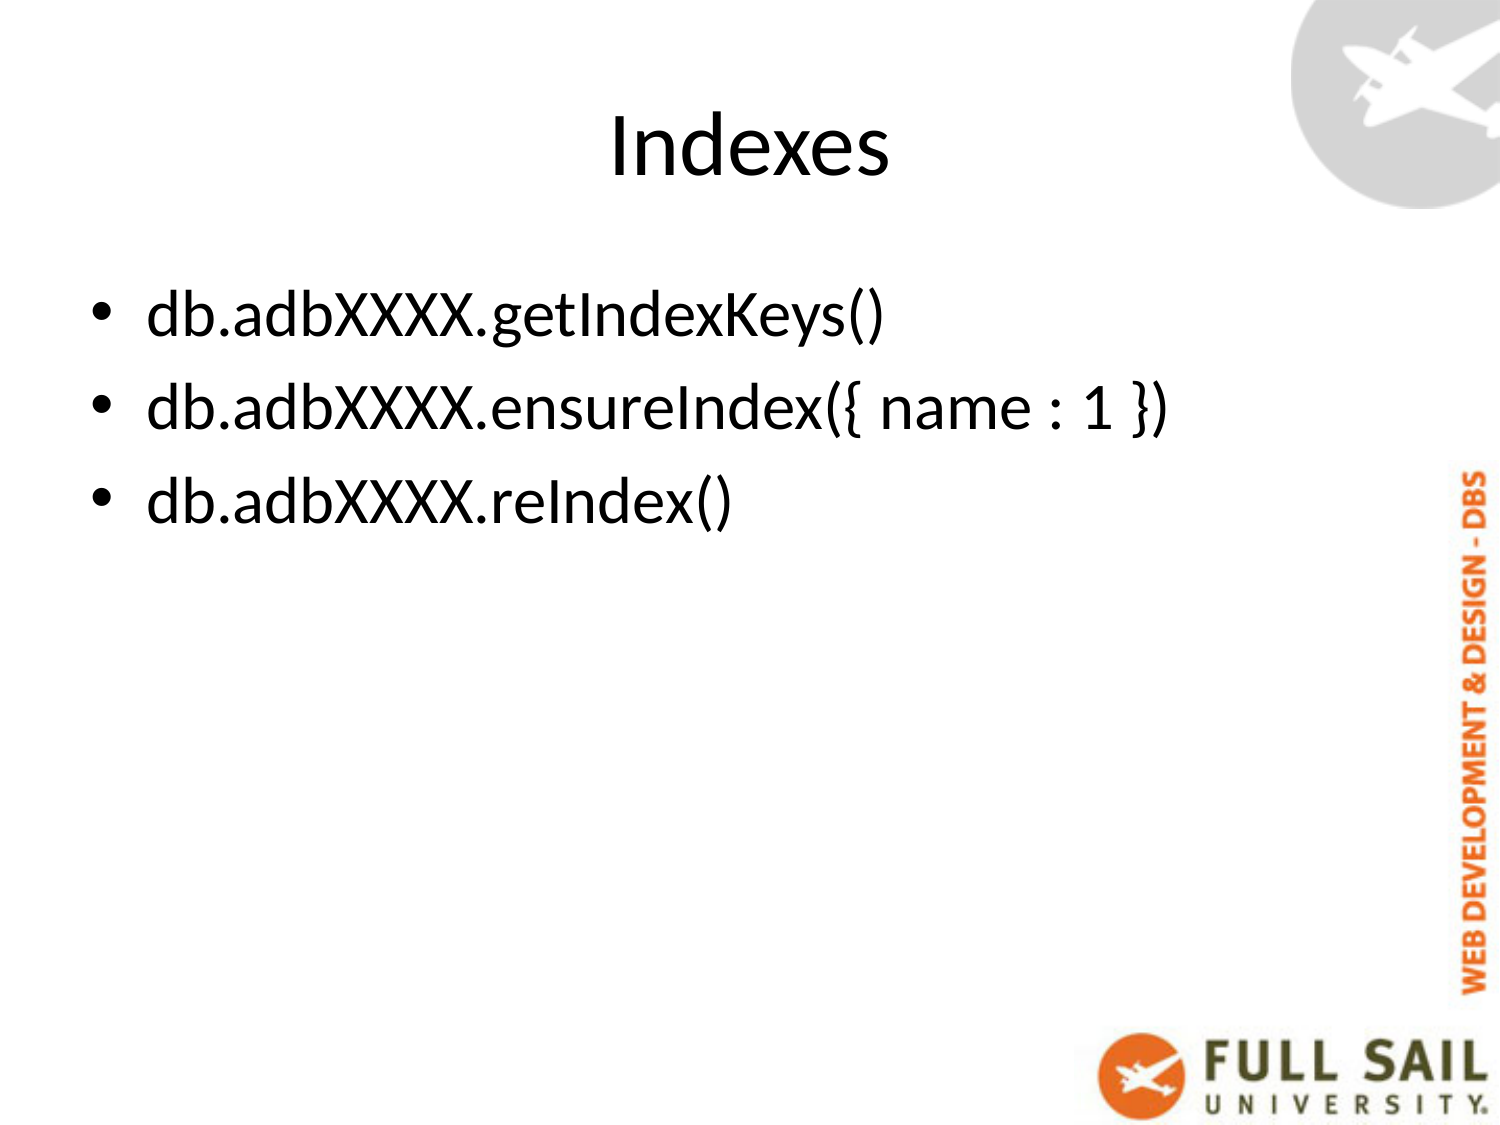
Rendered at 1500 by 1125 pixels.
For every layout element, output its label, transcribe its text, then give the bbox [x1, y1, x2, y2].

list db.adbXXXX.getIndexKeys() db.adbXXXX.ensureIndex({ name : 1 }) db.adbXXXX.reIndex() [75, 262, 1425, 1005]
picture [1291, 0, 1500, 209]
picture [1074, 460, 1499, 1125]
title Indexes [75, 45, 1425, 233]
